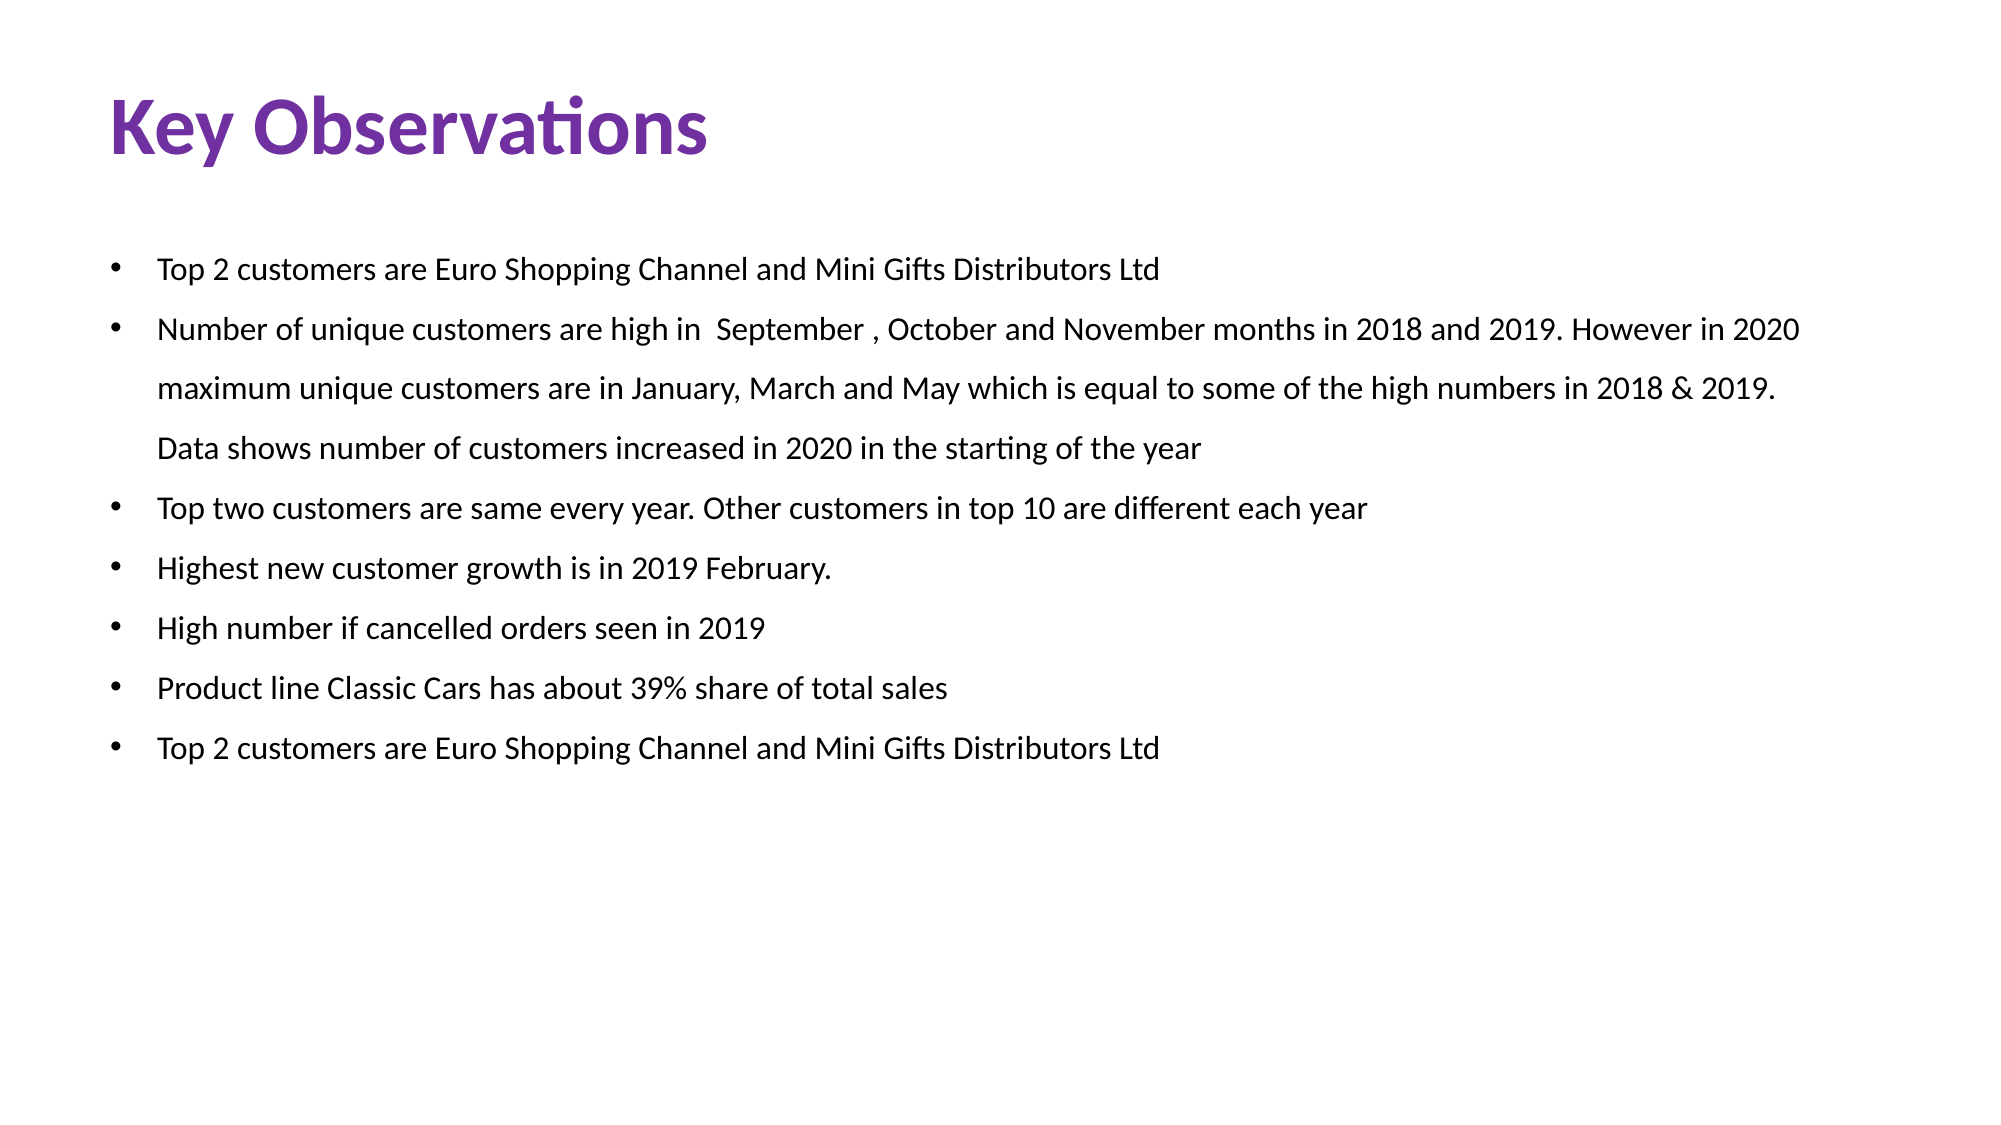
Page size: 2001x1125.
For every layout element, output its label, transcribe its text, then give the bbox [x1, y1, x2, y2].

text_box Key Observations [95, 63, 1771, 179]
text_box Top 2 customers are Euro Shopping Channel and Mini Gifts Distributors Ltd Number of unique customers are high in September , October and November months in 2018 and 2019. However in 2020 maximum unique customers are in January, March and May which is equal to some of the high numbers in 2018 & 2019. Data shows number of customers increased in 2020 in the starting of the year Top two customers are same every year. Other customers in top 10 are different each year Highest new customer growth is in 2019 February. High number if cancelled orders seen in 2019 Product line Classic Cars has about 39% share of total sales Top 2 customers are Euro Shopping Channel and Mini Gifts Distributors Ltd [95, 179, 1862, 774]
